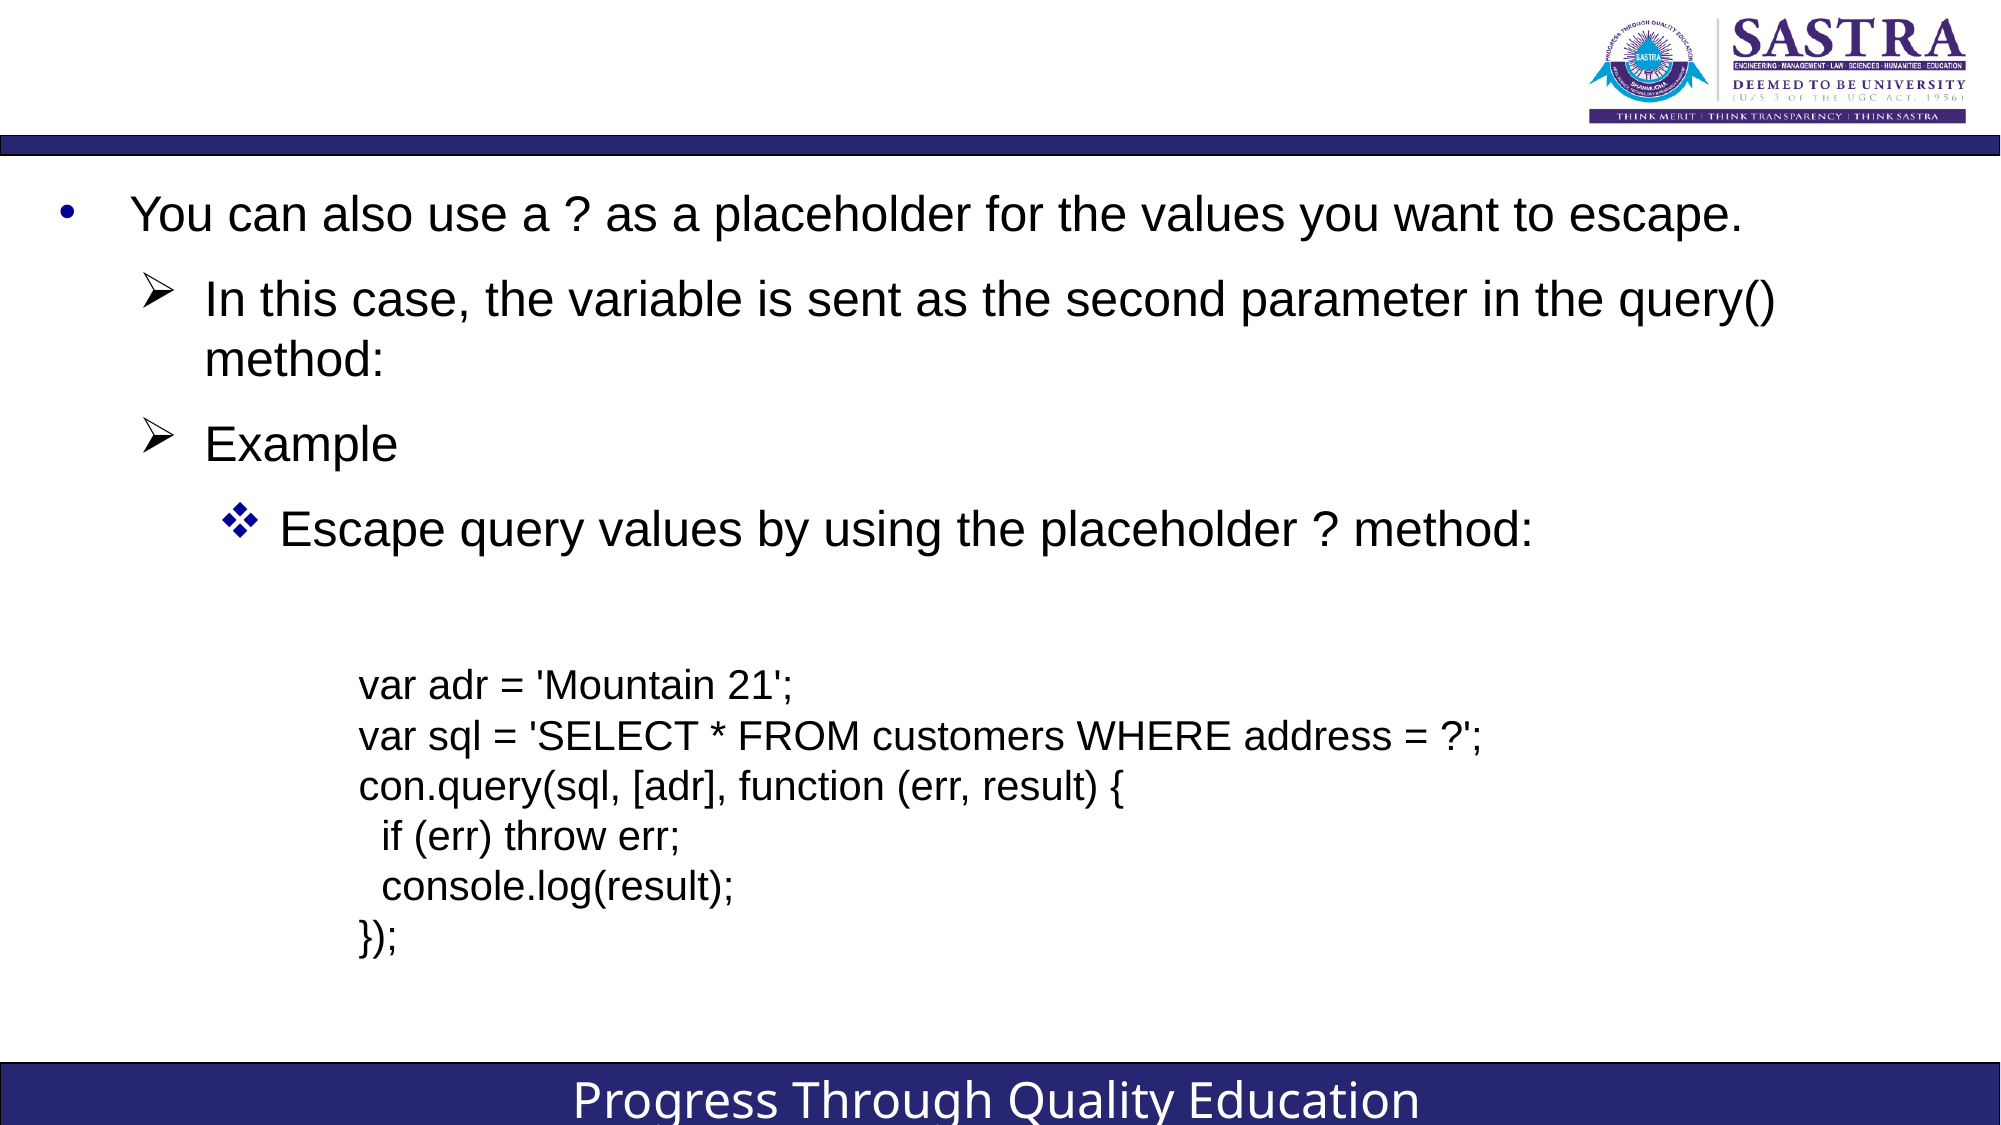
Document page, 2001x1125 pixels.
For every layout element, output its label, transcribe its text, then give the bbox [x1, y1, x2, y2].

picture [1566, 10, 1989, 130]
list You can also use a ? as a placeholder for the values you want to escape. In this case, the variable is sent as the second parameter in the query() method: Example Escape query values by using the placeholder ? method: var adr = 'Mountain 21'; var sql = 'SELECT * FROM customers WHERE address = ?'; con.query(sql, [adr], function (err, result) { if (err) throw err; console.log(result); }); [37, 172, 1969, 1047]
